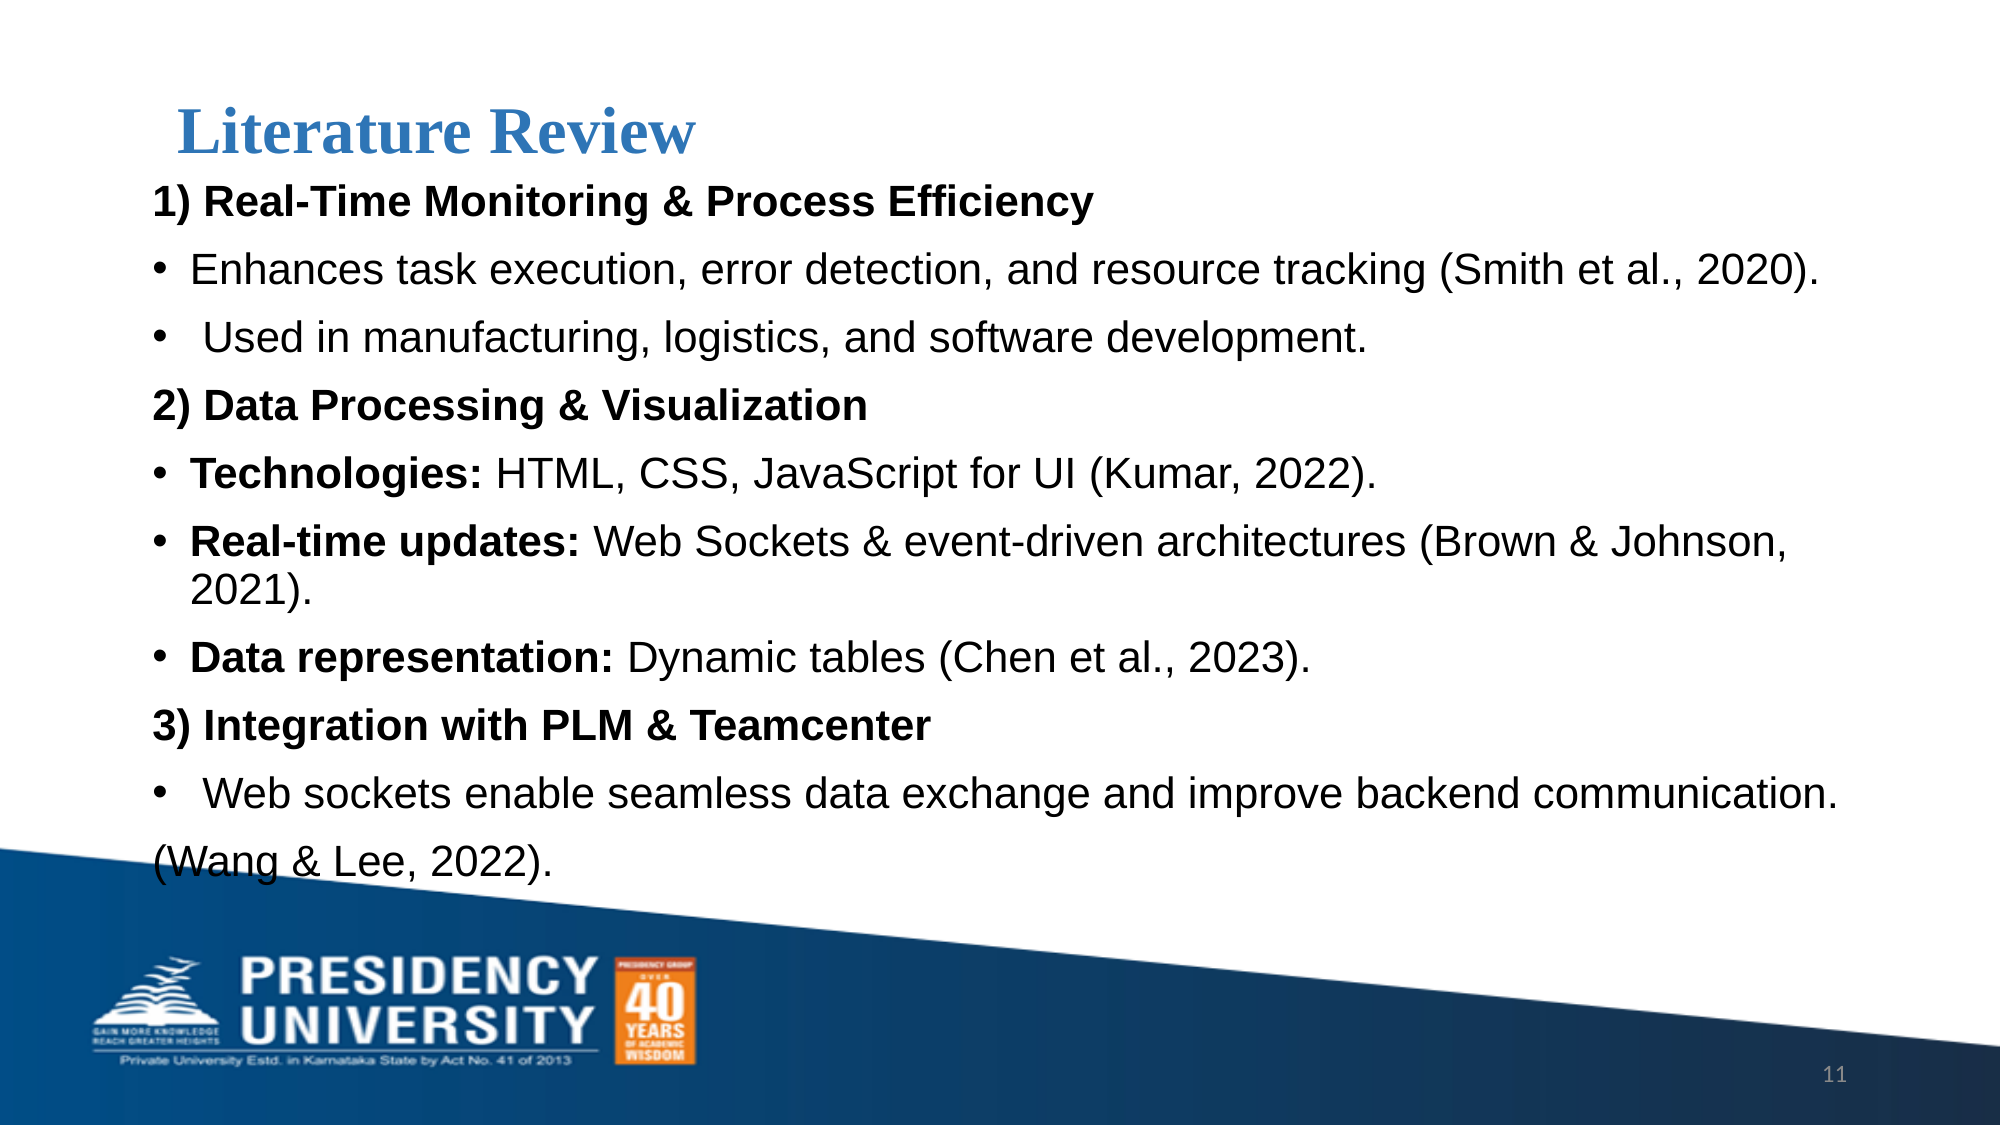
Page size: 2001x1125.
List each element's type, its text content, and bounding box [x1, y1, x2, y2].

picture [0, 845, 2000, 1125]
title Literature Review [137, 59, 1863, 171]
list 1) Real-Time Monitoring & Process Efficiency Enhances task execution, error detection, and resource tracking (Smith et al., 2020). Used in manufacturing, logistics, and software development. 2) Data Processing & Visualization Technologies: HTML, CSS, JavaScript for UI (Kumar, 2022). Real-time updates: Web Sockets & event-driven architectures (Brown & Johnson, 2021). Data representation: Dynamic tables (Chen et al., 2023). 3) Integration with PLM & Teamcenter Web sockets enable seamless data exchange and improve backend communication. (Wang & Lee, 2022). [137, 171, 1863, 910]
slide_number 11 [1412, 1042, 1863, 1103]
